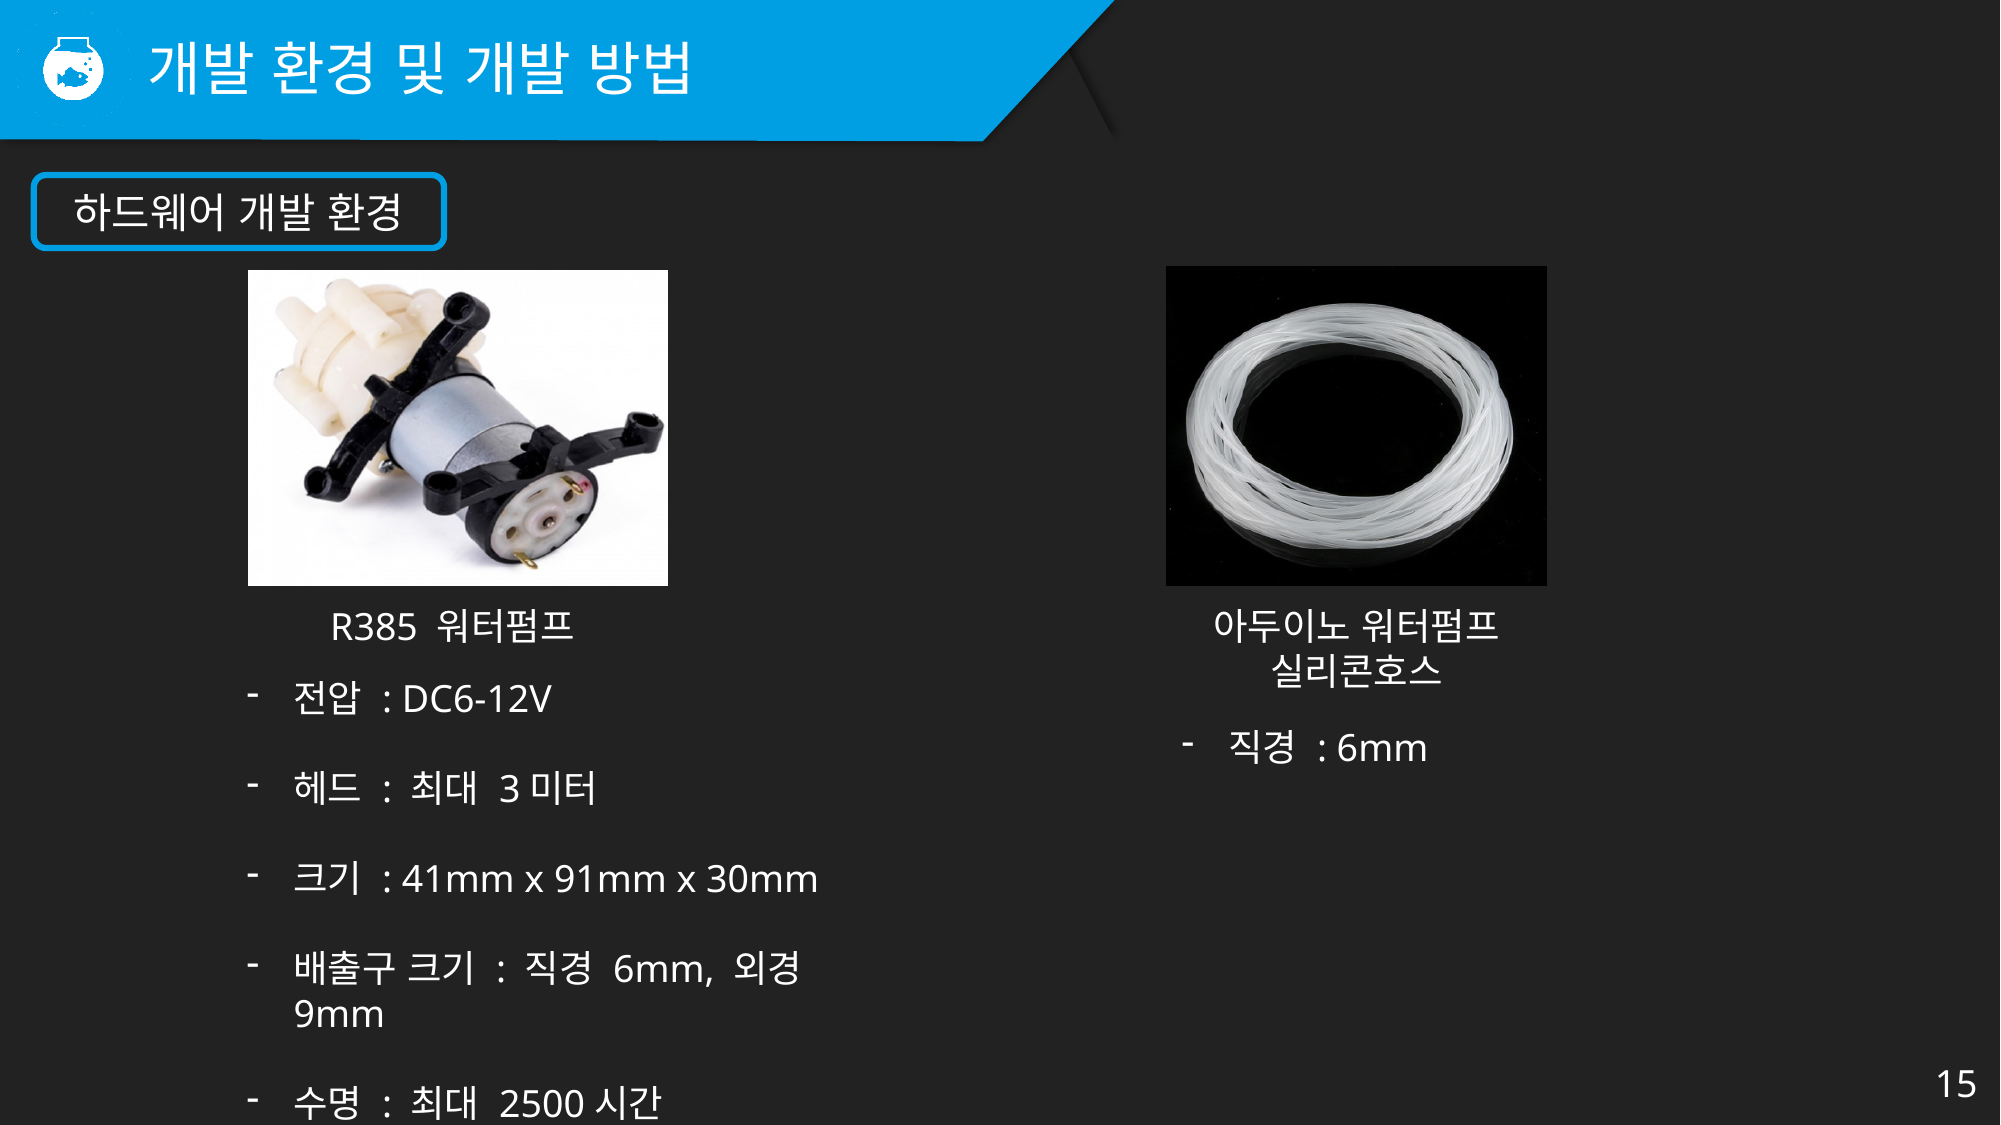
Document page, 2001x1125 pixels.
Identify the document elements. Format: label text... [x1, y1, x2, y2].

text_box 직경 : 6mm [1166, 716, 1618, 867]
text_box 아두이노 워터펌프 실리콘호스 [1177, 595, 1536, 701]
text_box [999, 61, 1117, 143]
picture [44, 50, 103, 99]
text_box [0, 0, 1117, 143]
text_box R385 워터펌프 [315, 595, 601, 656]
text_box 전압 : DC6-12V 헤드 : 최대 3미터 크기 : 41mm x 91mm x 30mm 배출구 크기 : 직경 6mm, 외경 9mm 수명 : 최대 2500시간 [231, 667, 927, 1125]
text_box 5. 개발 환경 및 개발 방법 [142, 25, 710, 110]
text_box 15 [1920, 1052, 2000, 1113]
text_box 하드웨어 개발 환경 [32, 174, 446, 250]
picture [1166, 266, 1547, 586]
picture [248, 270, 668, 586]
